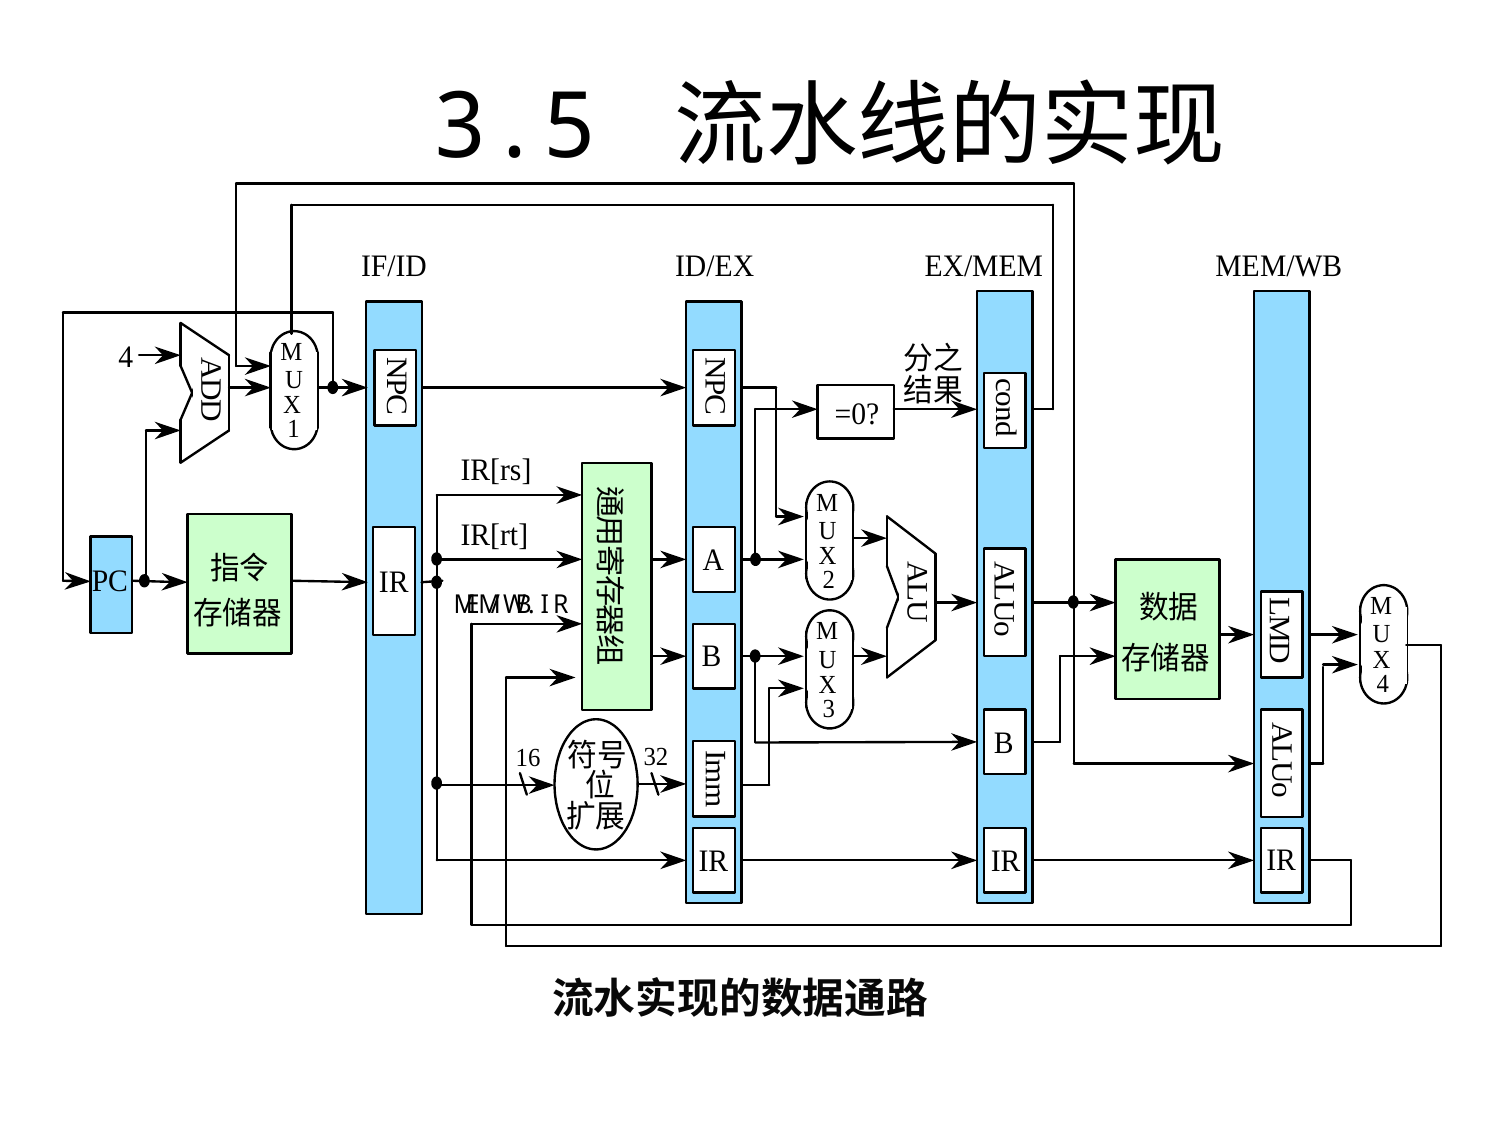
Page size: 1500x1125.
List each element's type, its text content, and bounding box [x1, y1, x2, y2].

text_box 流水实现的数据通路 [537, 1007, 1058, 1029]
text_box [55, 172, 1451, 1000]
text_box 3.5 流水线的实现 [410, 58, 1248, 121]
